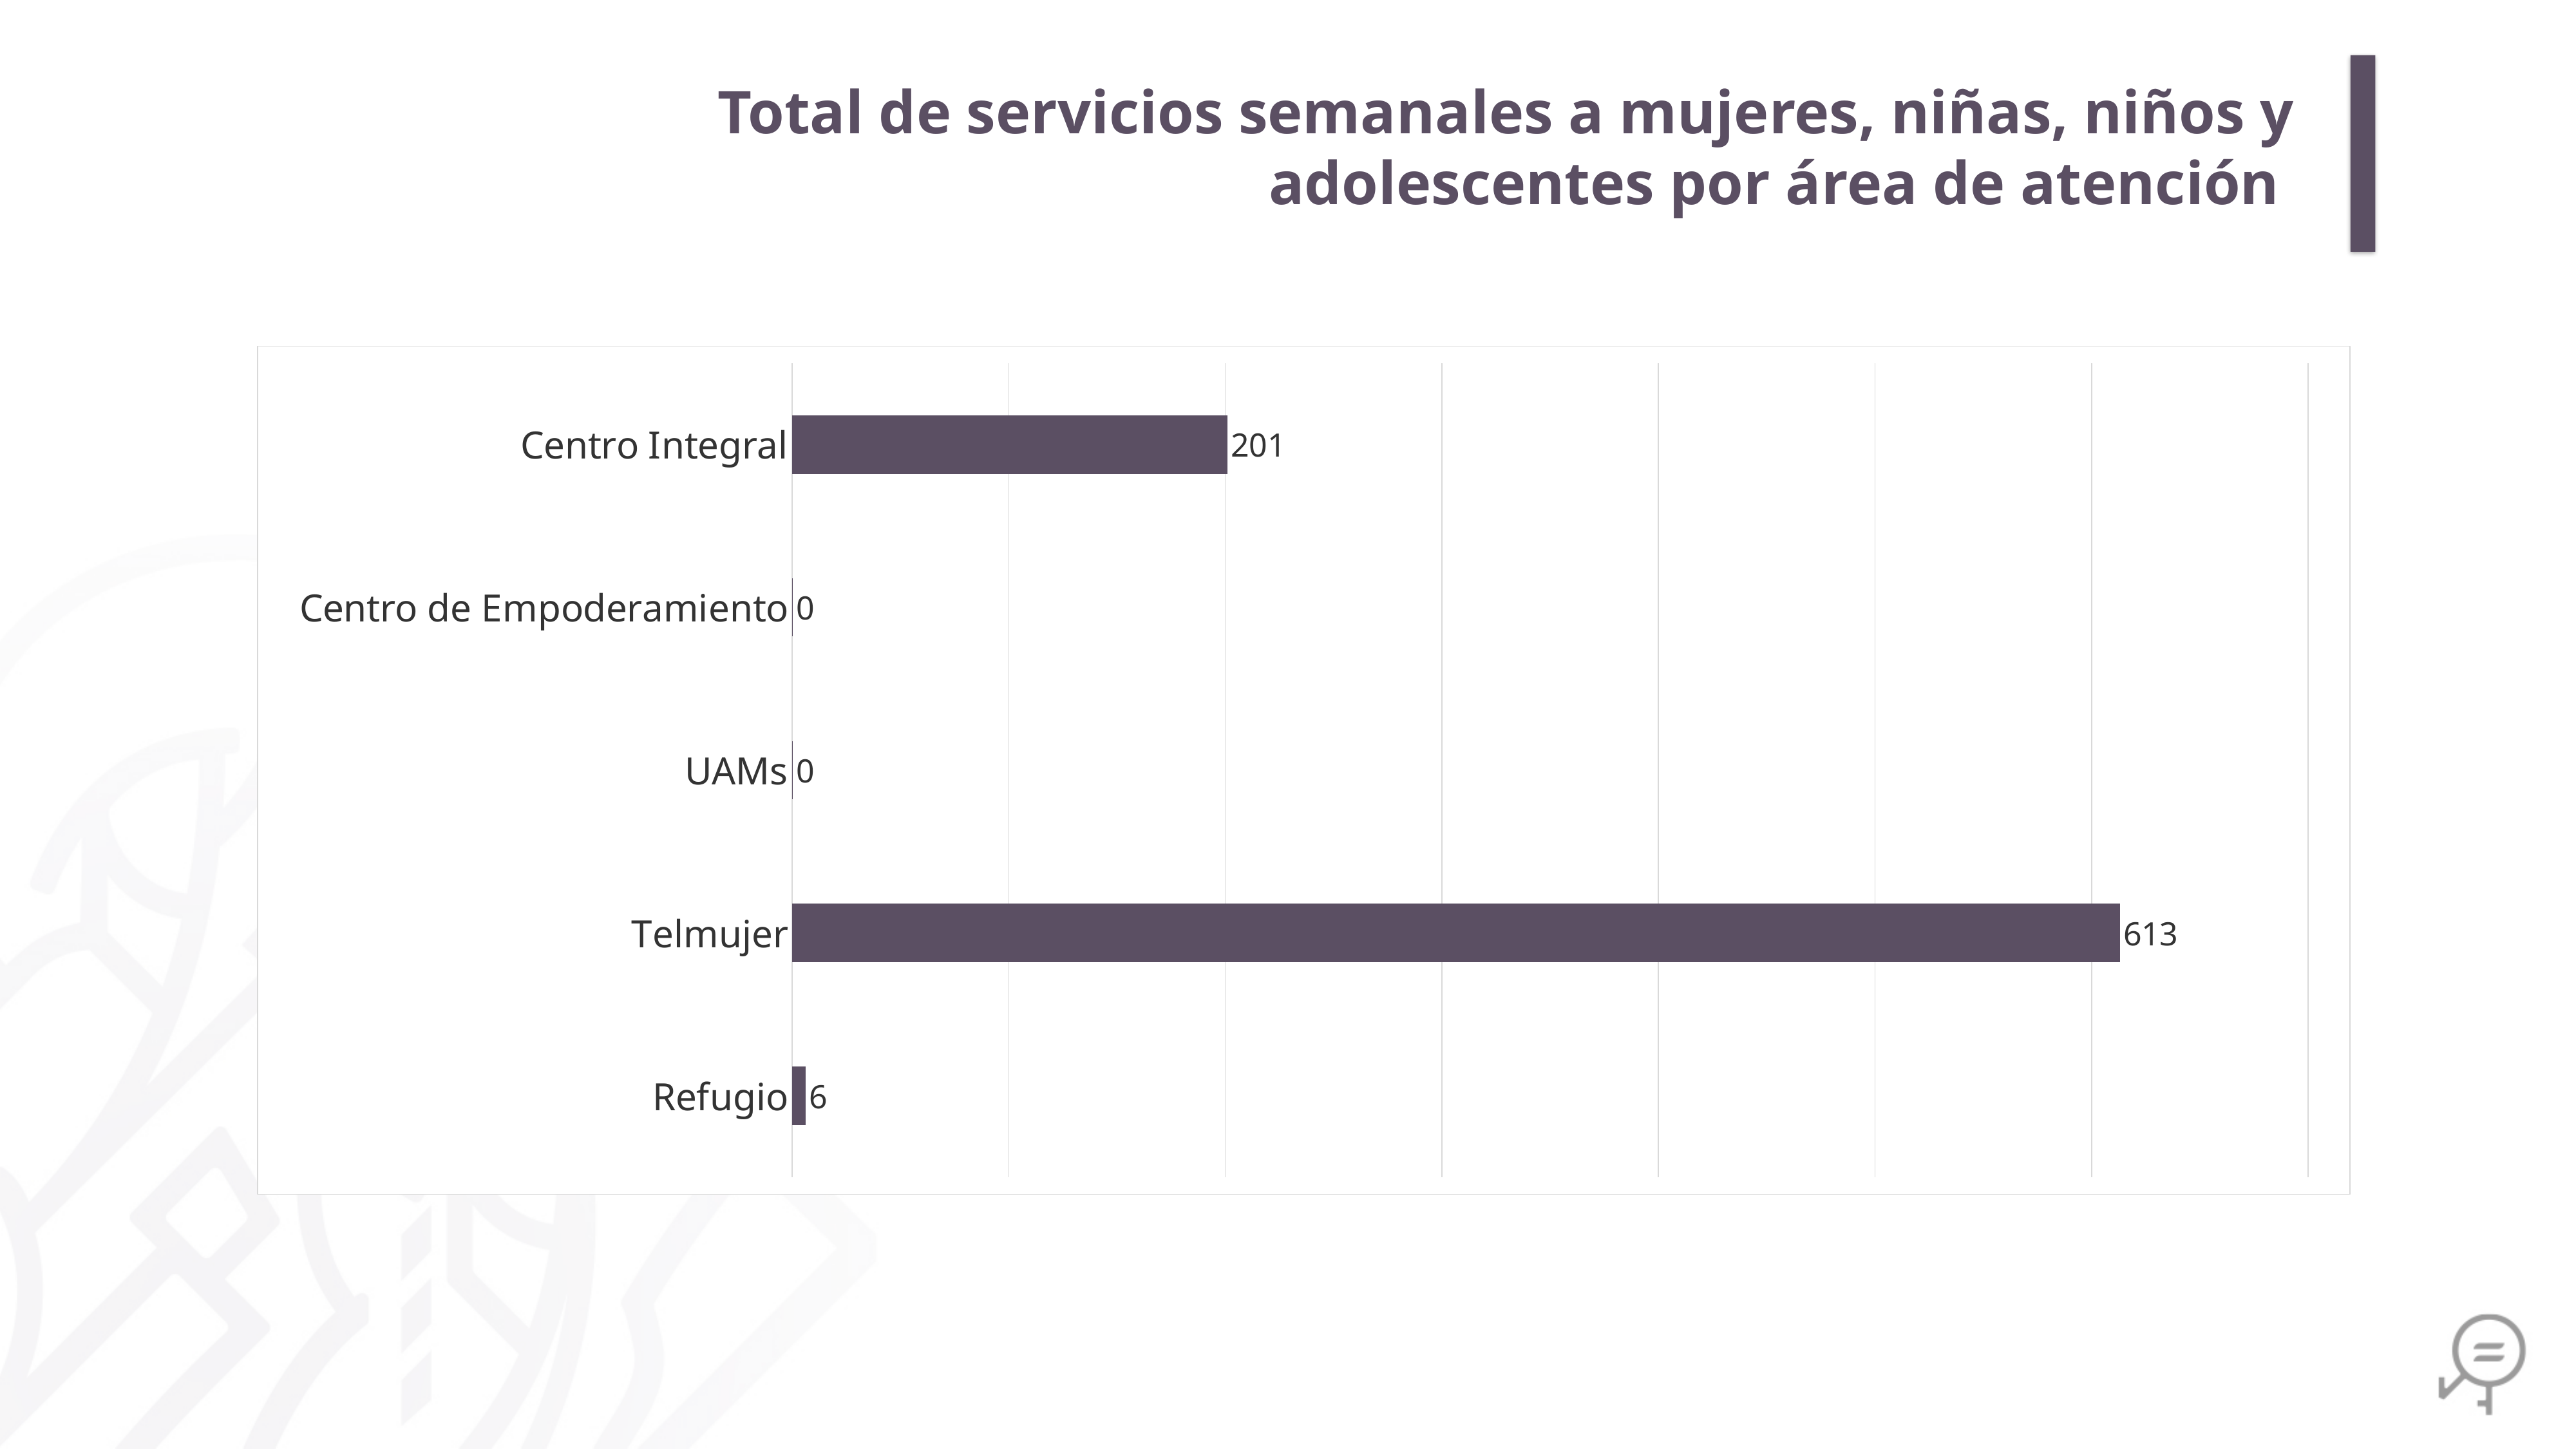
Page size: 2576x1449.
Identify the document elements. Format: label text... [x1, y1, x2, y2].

text_box [2350, 55, 2376, 252]
text_box Total de servicios semanales a mujeres, niñas, niños y adolescentes por área de atención [633, 64, 2315, 262]
chart [257, 345, 2351, 1195]
